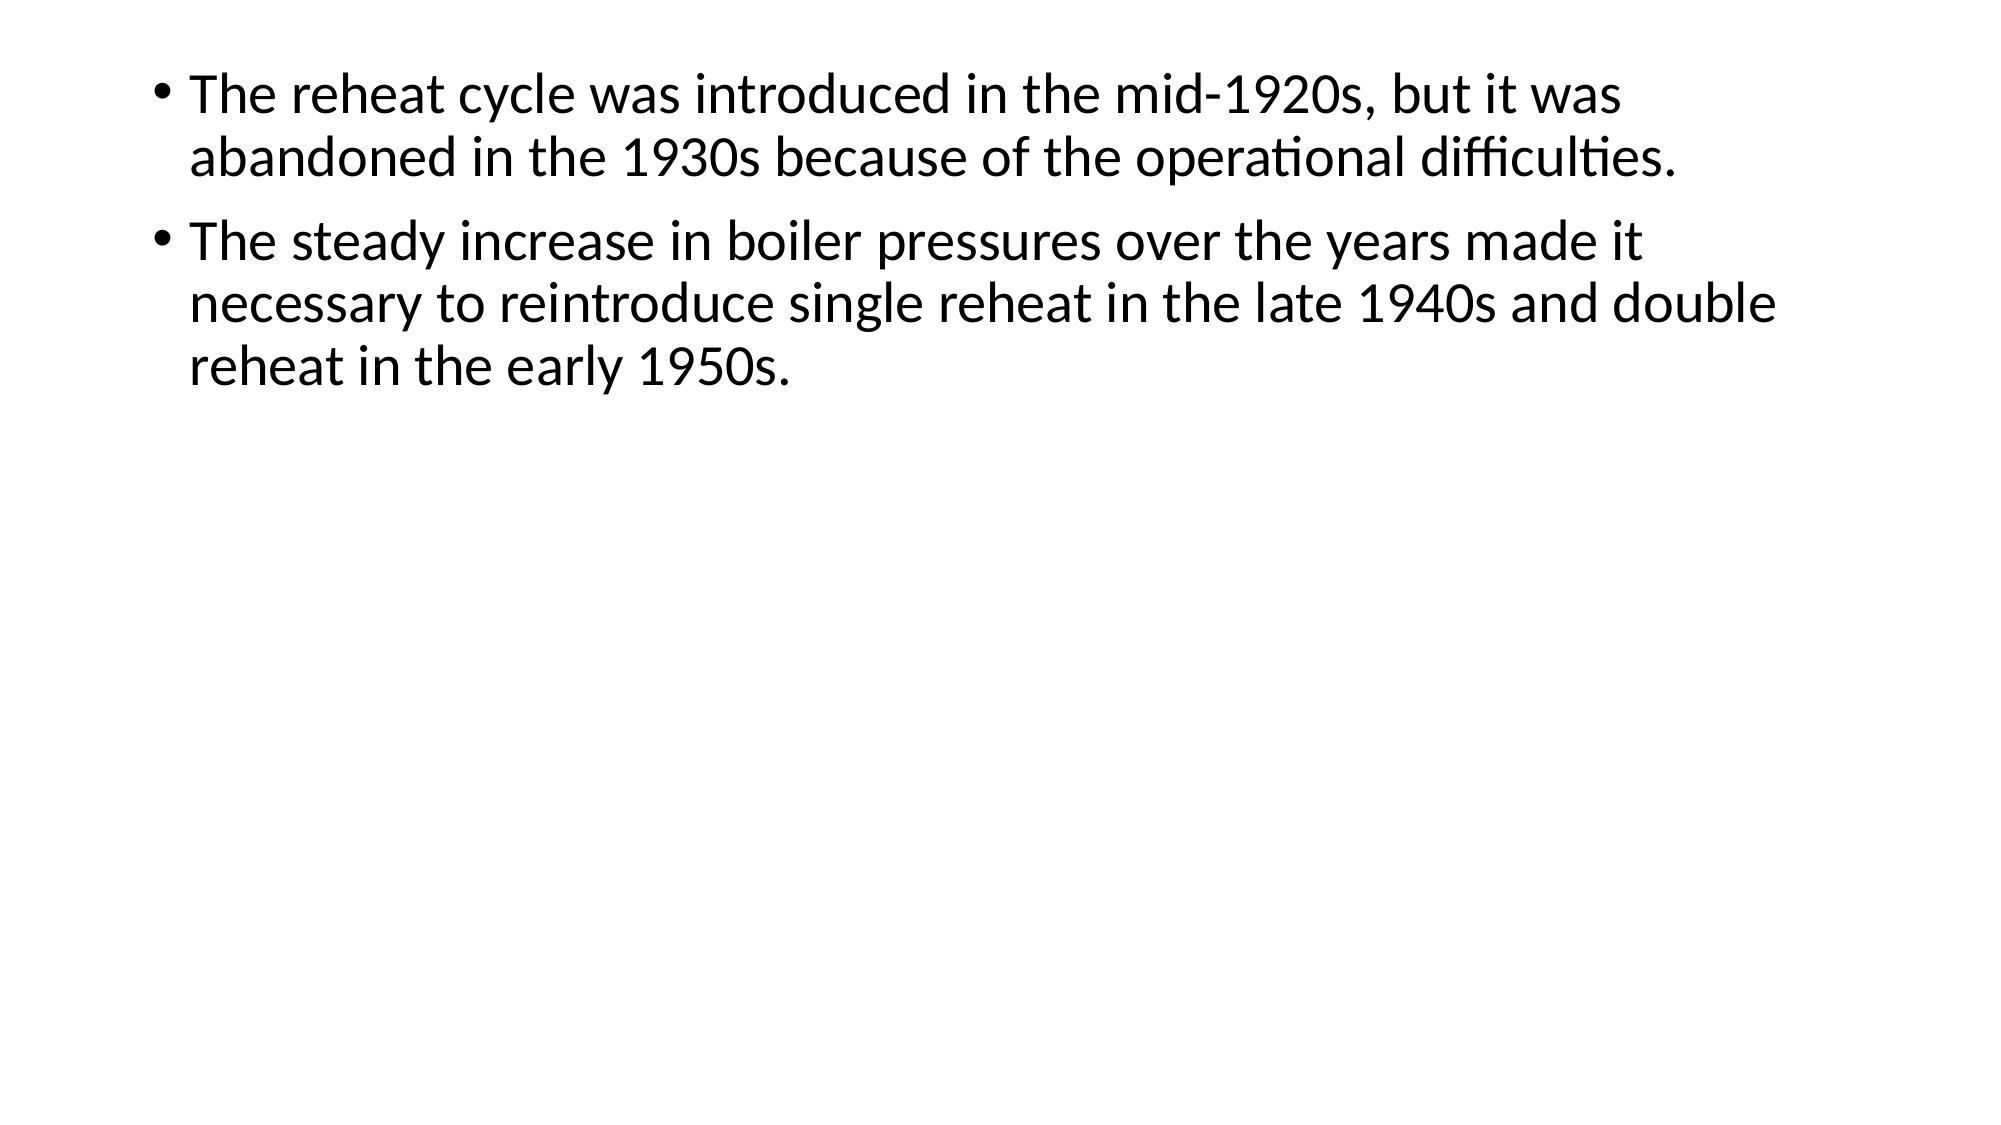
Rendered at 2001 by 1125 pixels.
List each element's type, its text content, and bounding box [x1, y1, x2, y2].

list The reheat cycle was introduced in the mid-1920s, but it was abandoned in the 1930s because of the operational difficulties. The steady increase in boiler pressures over the years made it necessary to reintroduce single reheat in the late 1940s and double reheat in the early 1950s. [137, 55, 1863, 1014]
